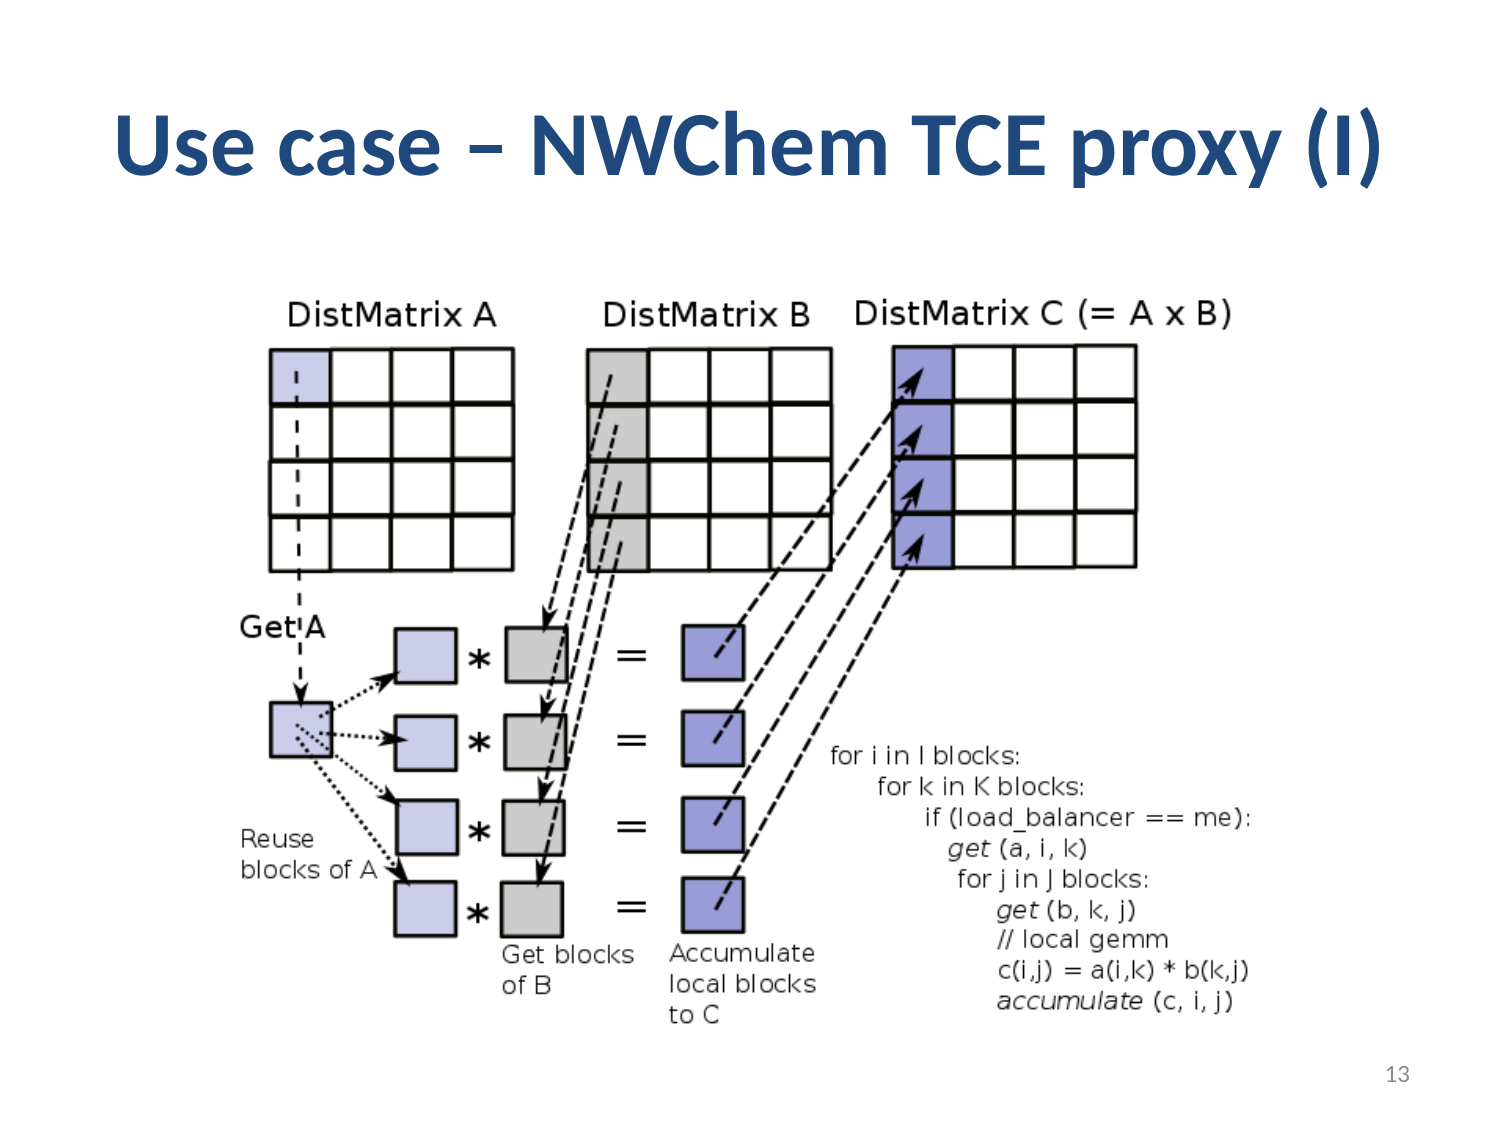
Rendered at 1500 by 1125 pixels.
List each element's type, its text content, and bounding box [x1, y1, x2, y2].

picture [164, 188, 1335, 1113]
slide_number 13 [1339, 1042, 1425, 1103]
title Use case – NWChem TCE proxy (I) [75, 45, 1425, 233]
